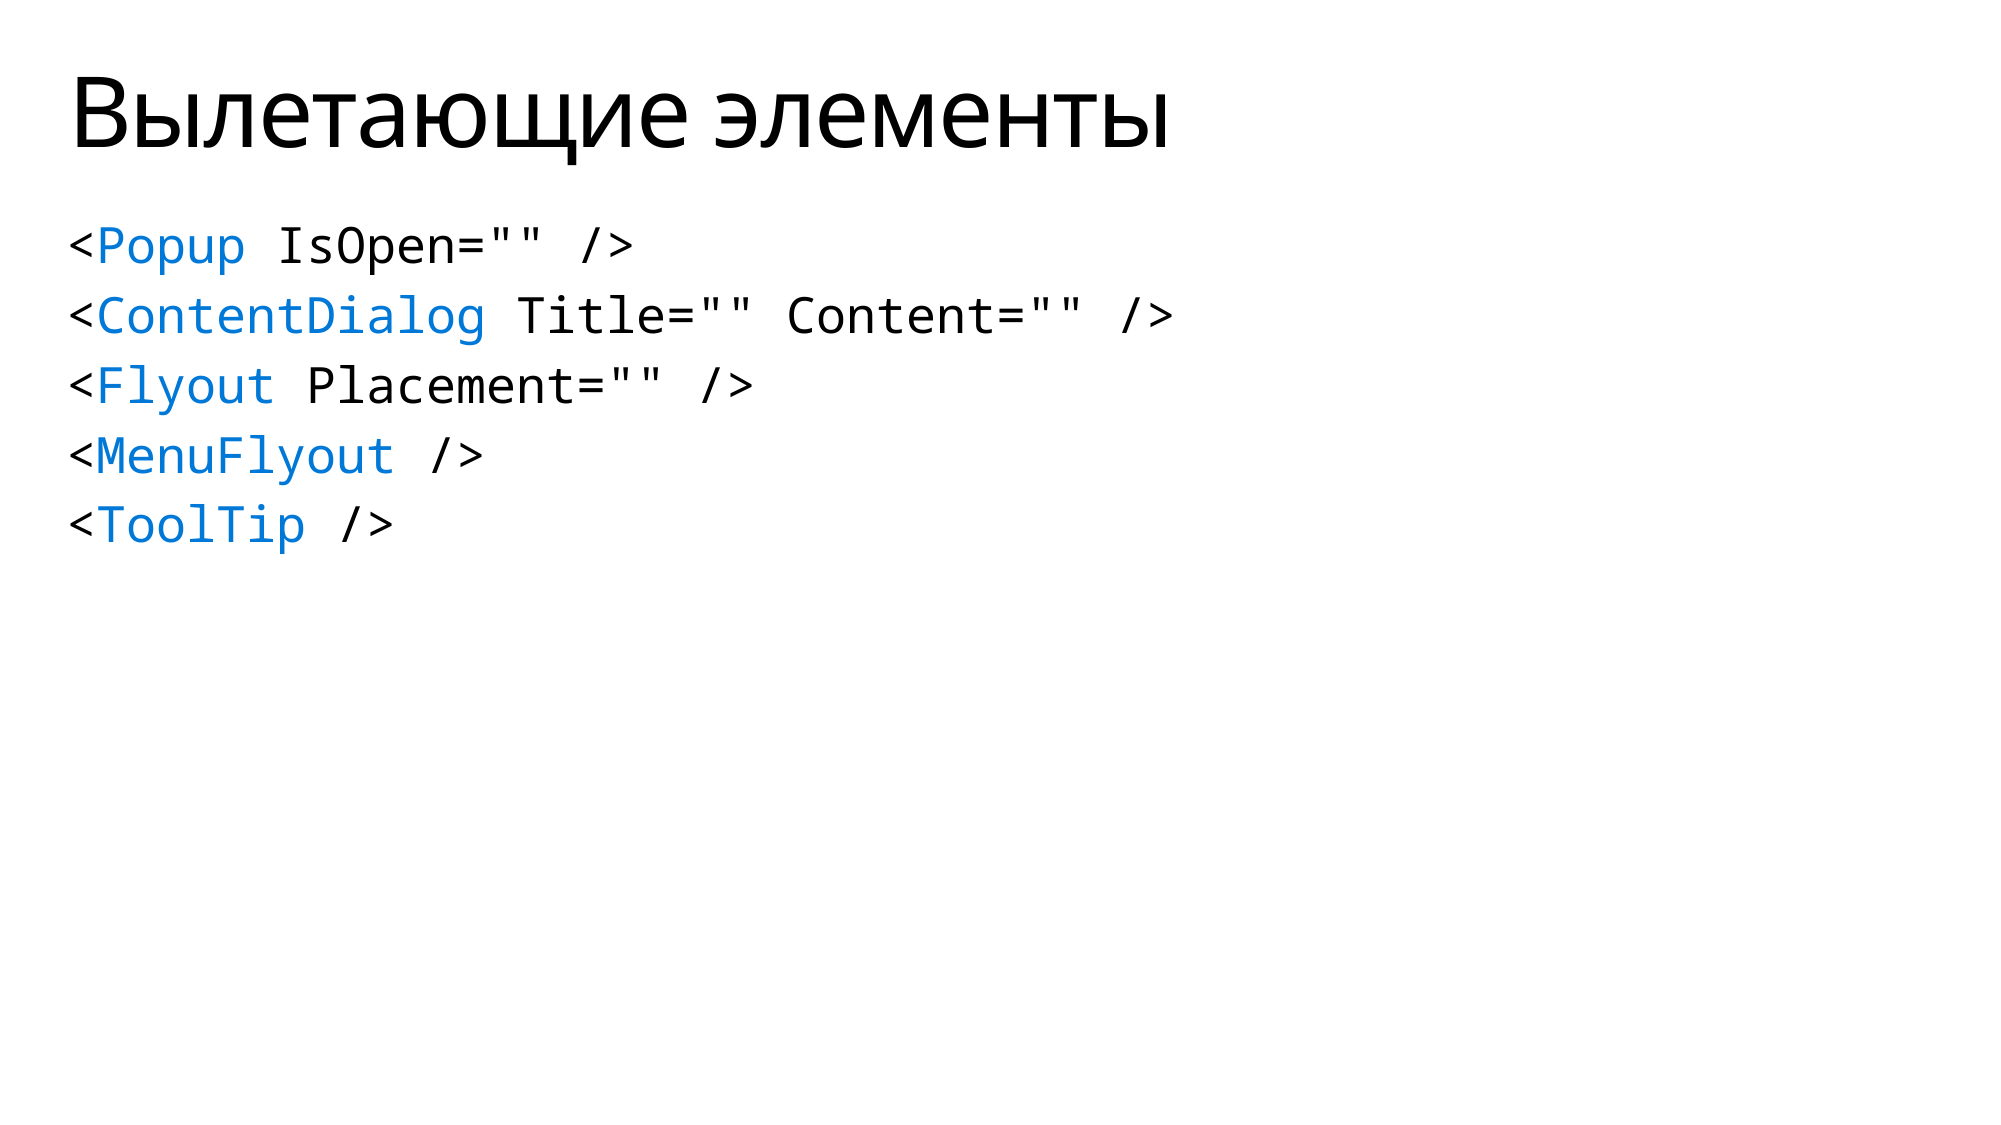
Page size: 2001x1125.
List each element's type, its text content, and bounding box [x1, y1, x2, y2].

title Вылетающие элементы [44, 47, 1957, 196]
list <Popup IsOpen="" /> <ContentDialog Title="" Content="" /> <Flyout Placement="" /> <MenuFlyout /> <ToolTip /> [44, 195, 1956, 521]
